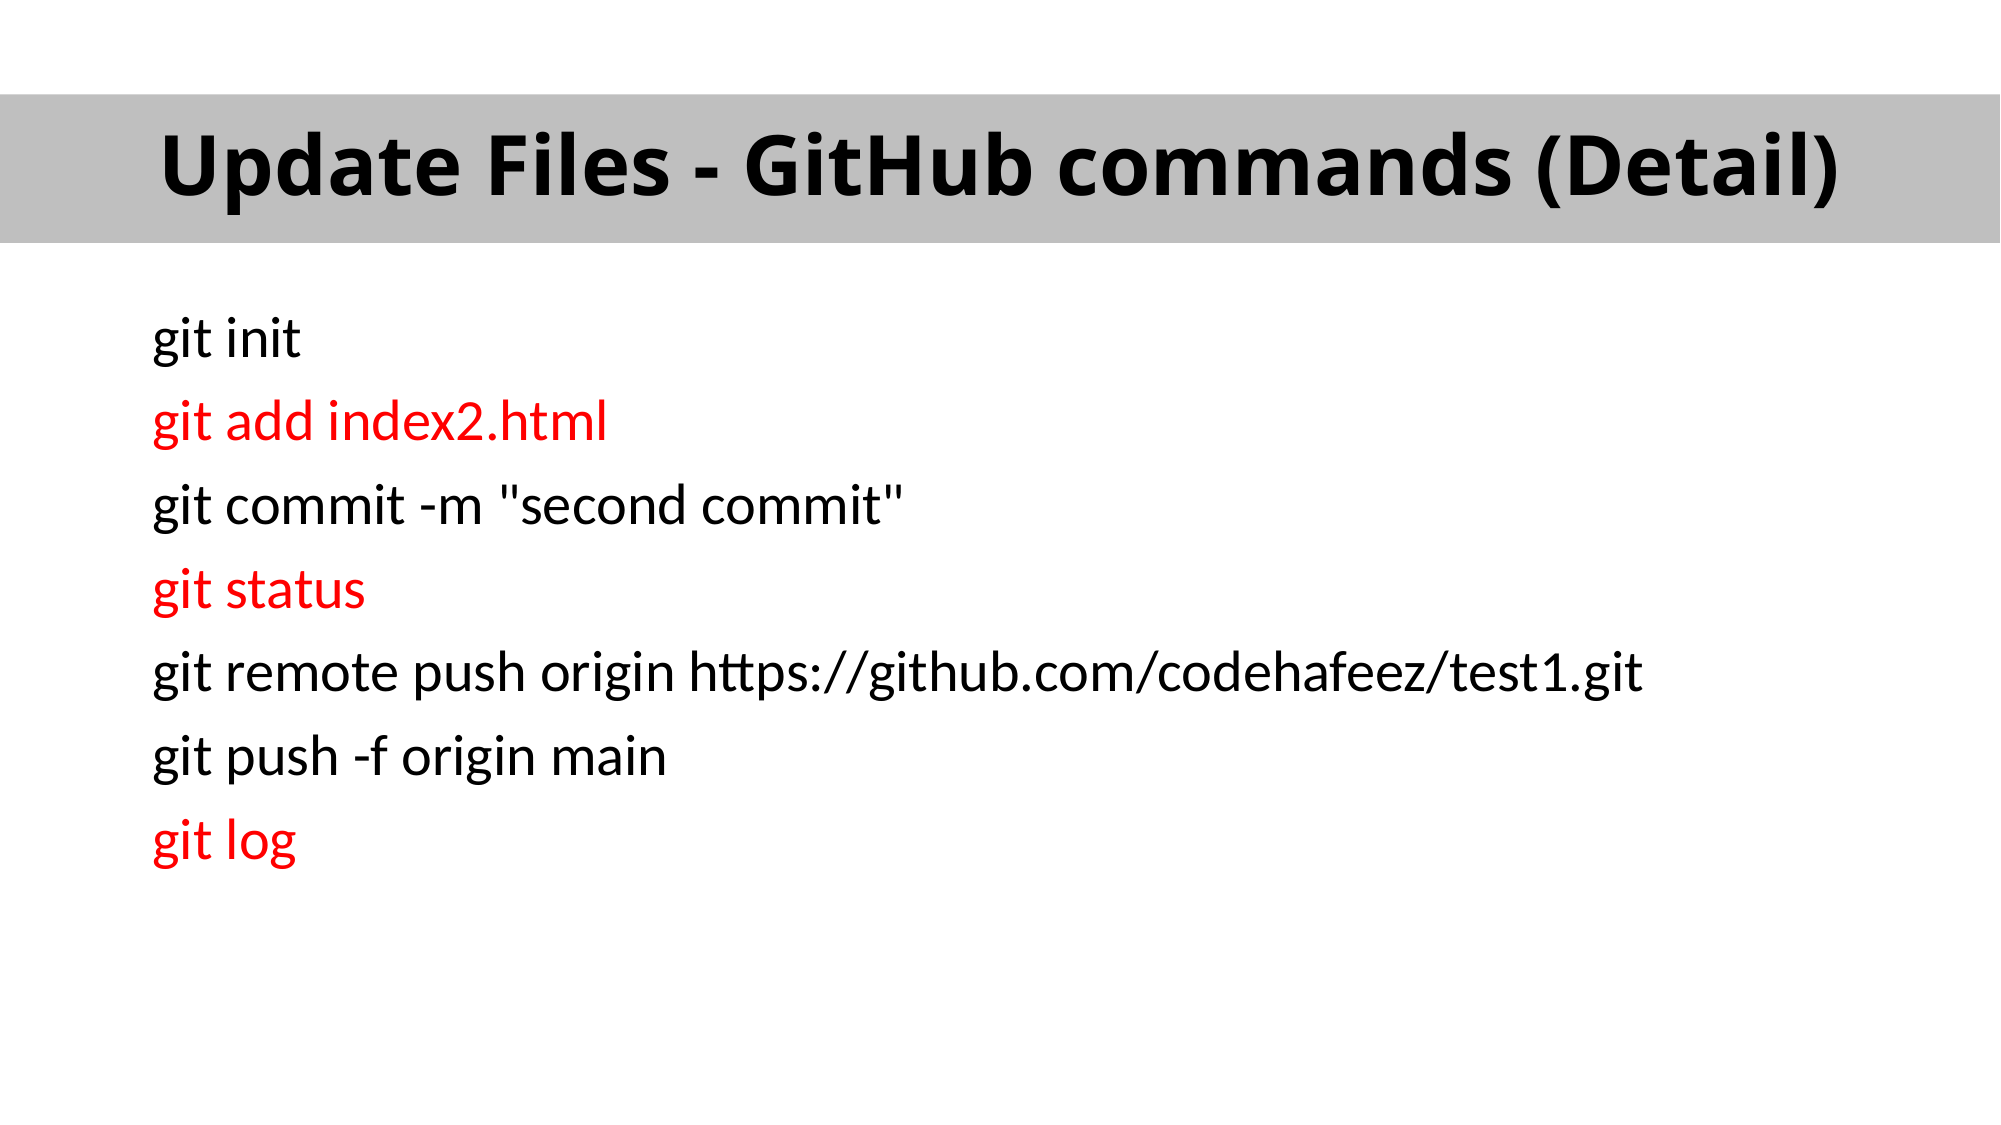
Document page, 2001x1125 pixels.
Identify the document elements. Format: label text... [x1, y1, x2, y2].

list git init git add index2.html git commit -m "second commit" git status git remote push origin https://github.com/codehafeez/test1.git git push -f origin main git log [137, 299, 1863, 1014]
title Update Files - GitHub commands (Detail) [0, 94, 2000, 243]
